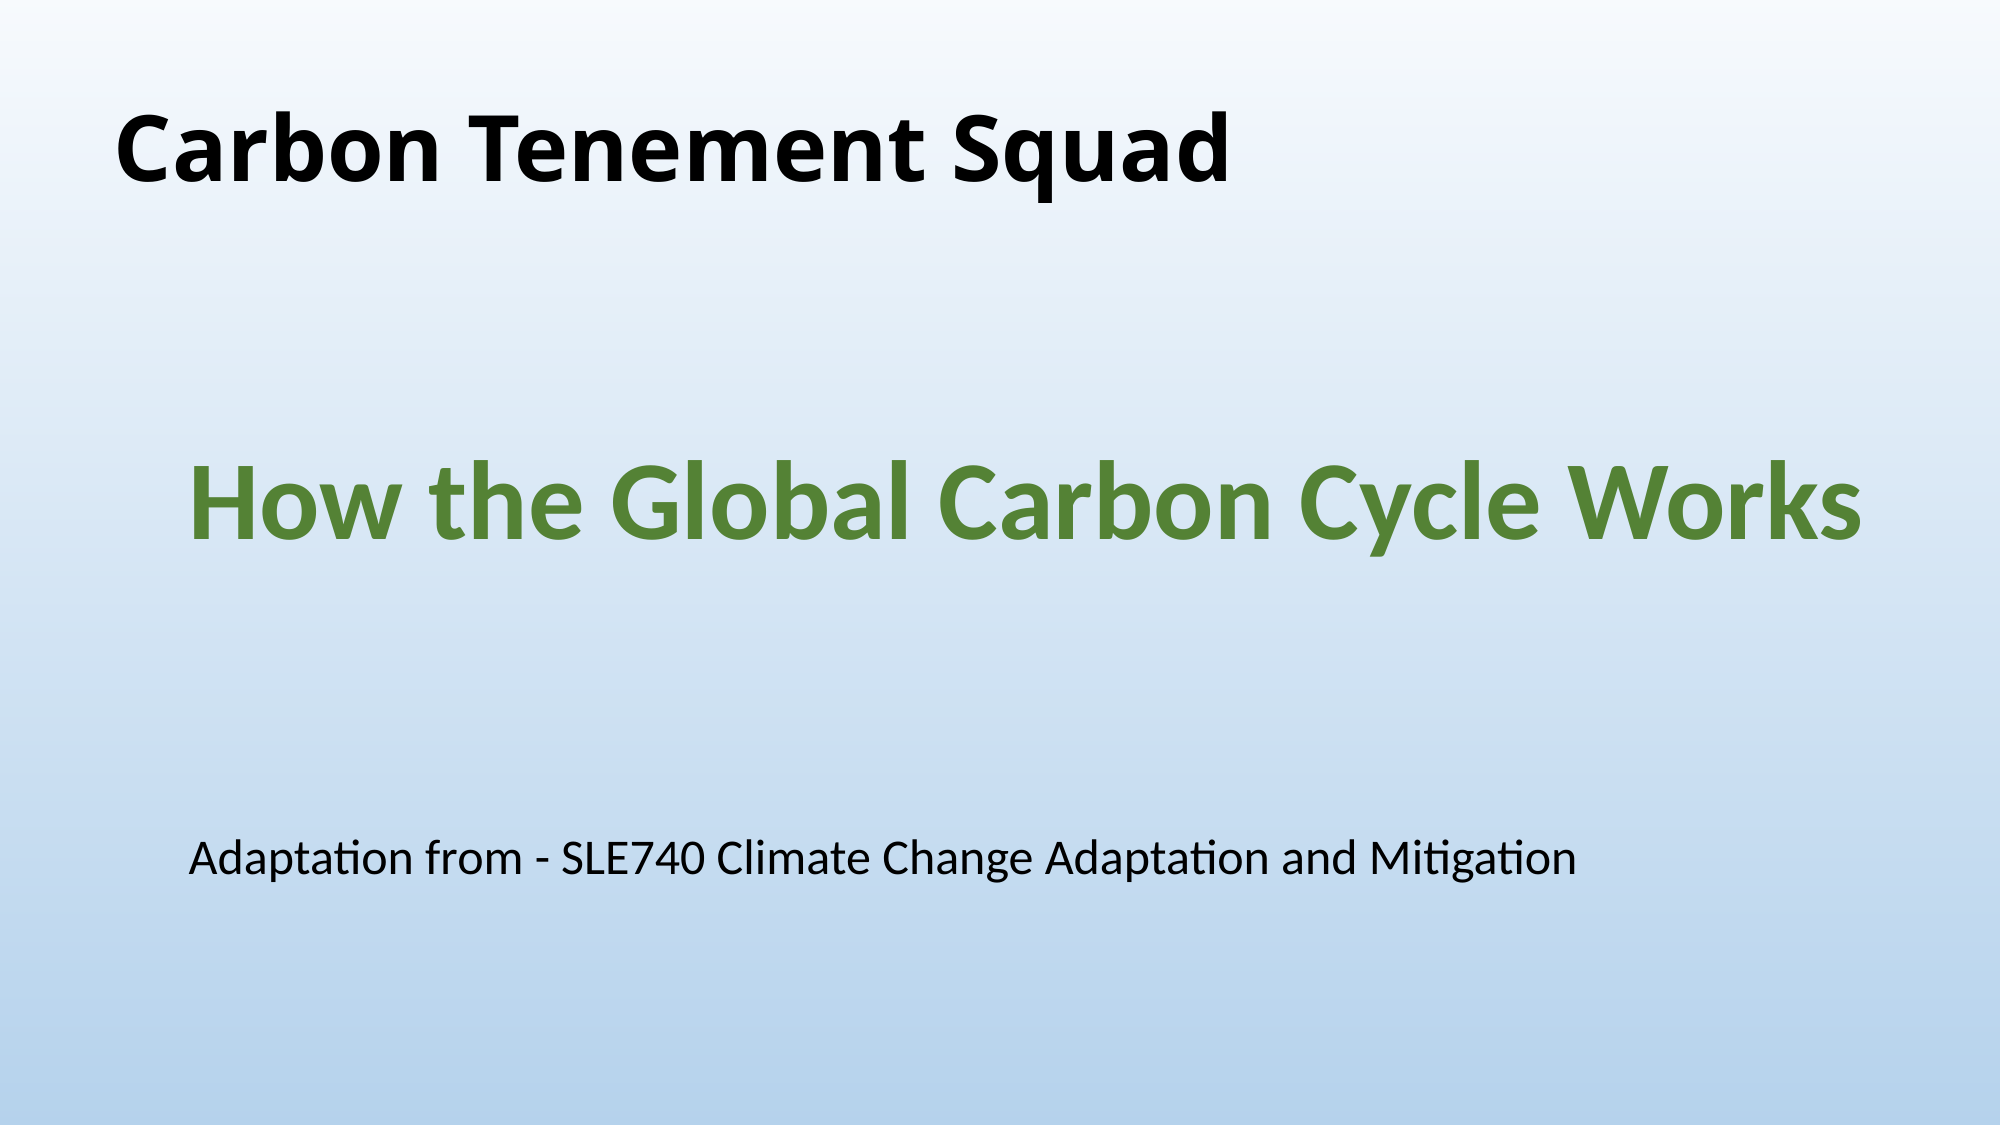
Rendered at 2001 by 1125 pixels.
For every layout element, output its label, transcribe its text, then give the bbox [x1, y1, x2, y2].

list How the Global Carbon Cycle Works Adaptation from - SLE740 Climate Change Adaptation and Mitigation [98, 354, 1915, 968]
title Carbon Tenement Squad [98, 59, 1863, 355]
